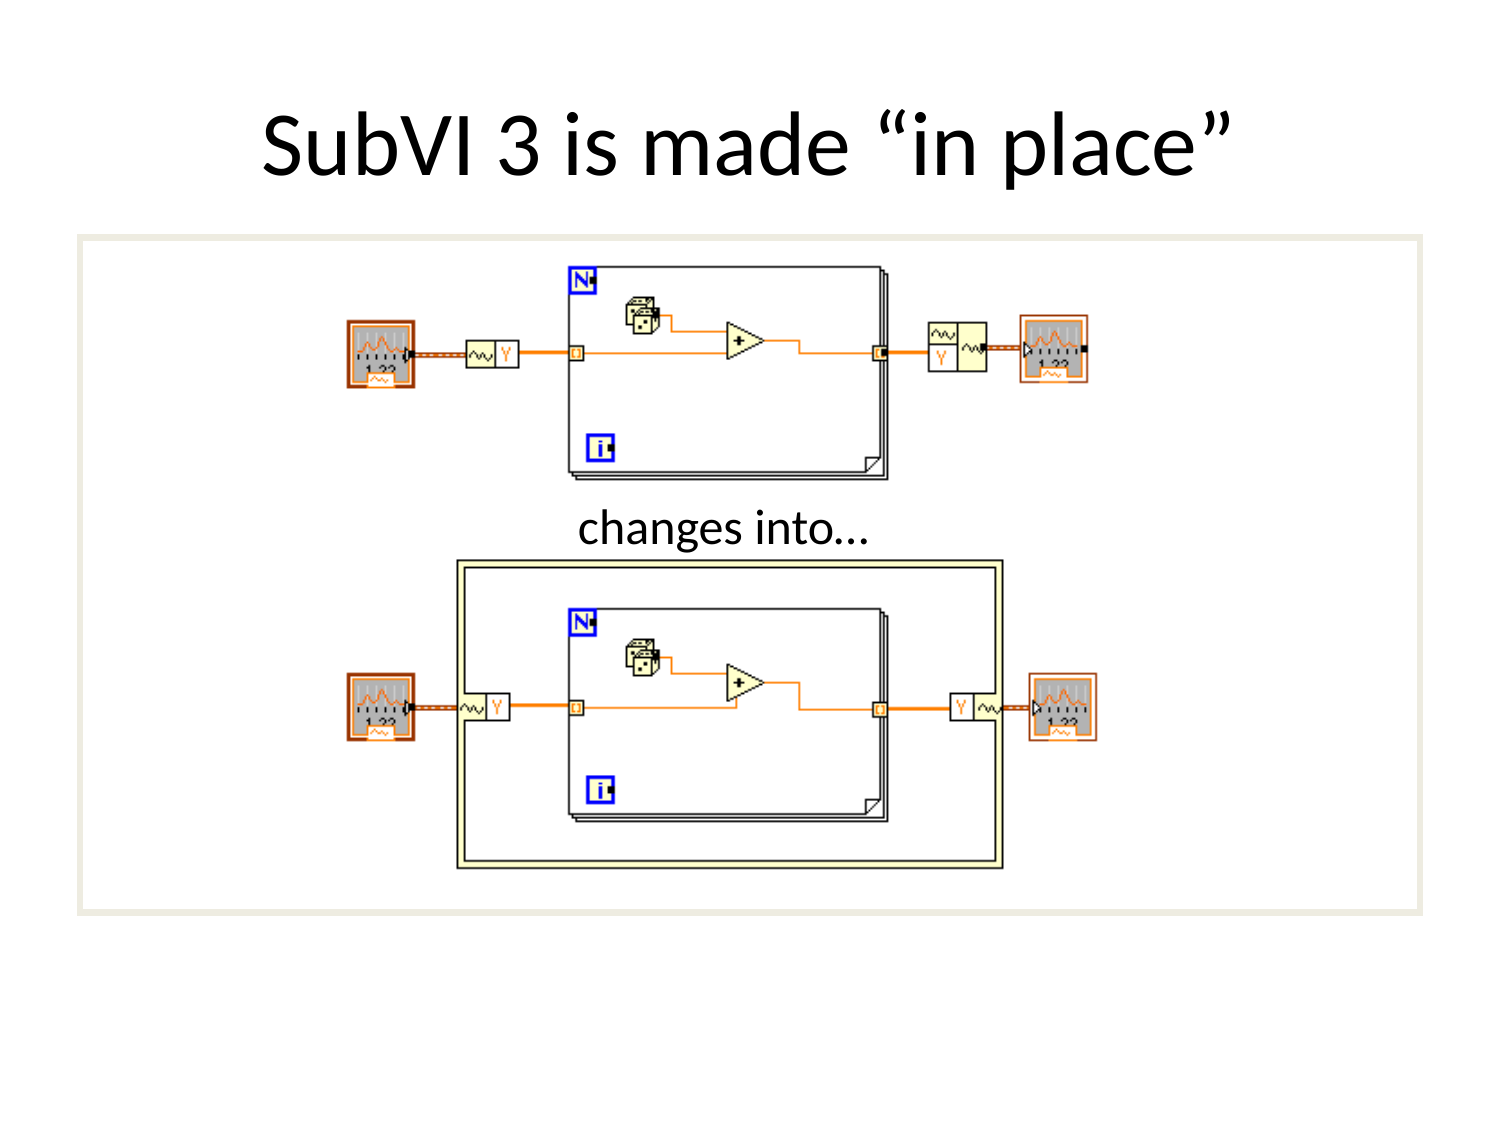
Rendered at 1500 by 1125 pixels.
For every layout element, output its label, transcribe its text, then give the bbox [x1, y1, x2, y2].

text_box [79, 237, 1421, 913]
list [331, 243, 1128, 891]
title SubVI 3 is made “in place” [75, 45, 1425, 233]
